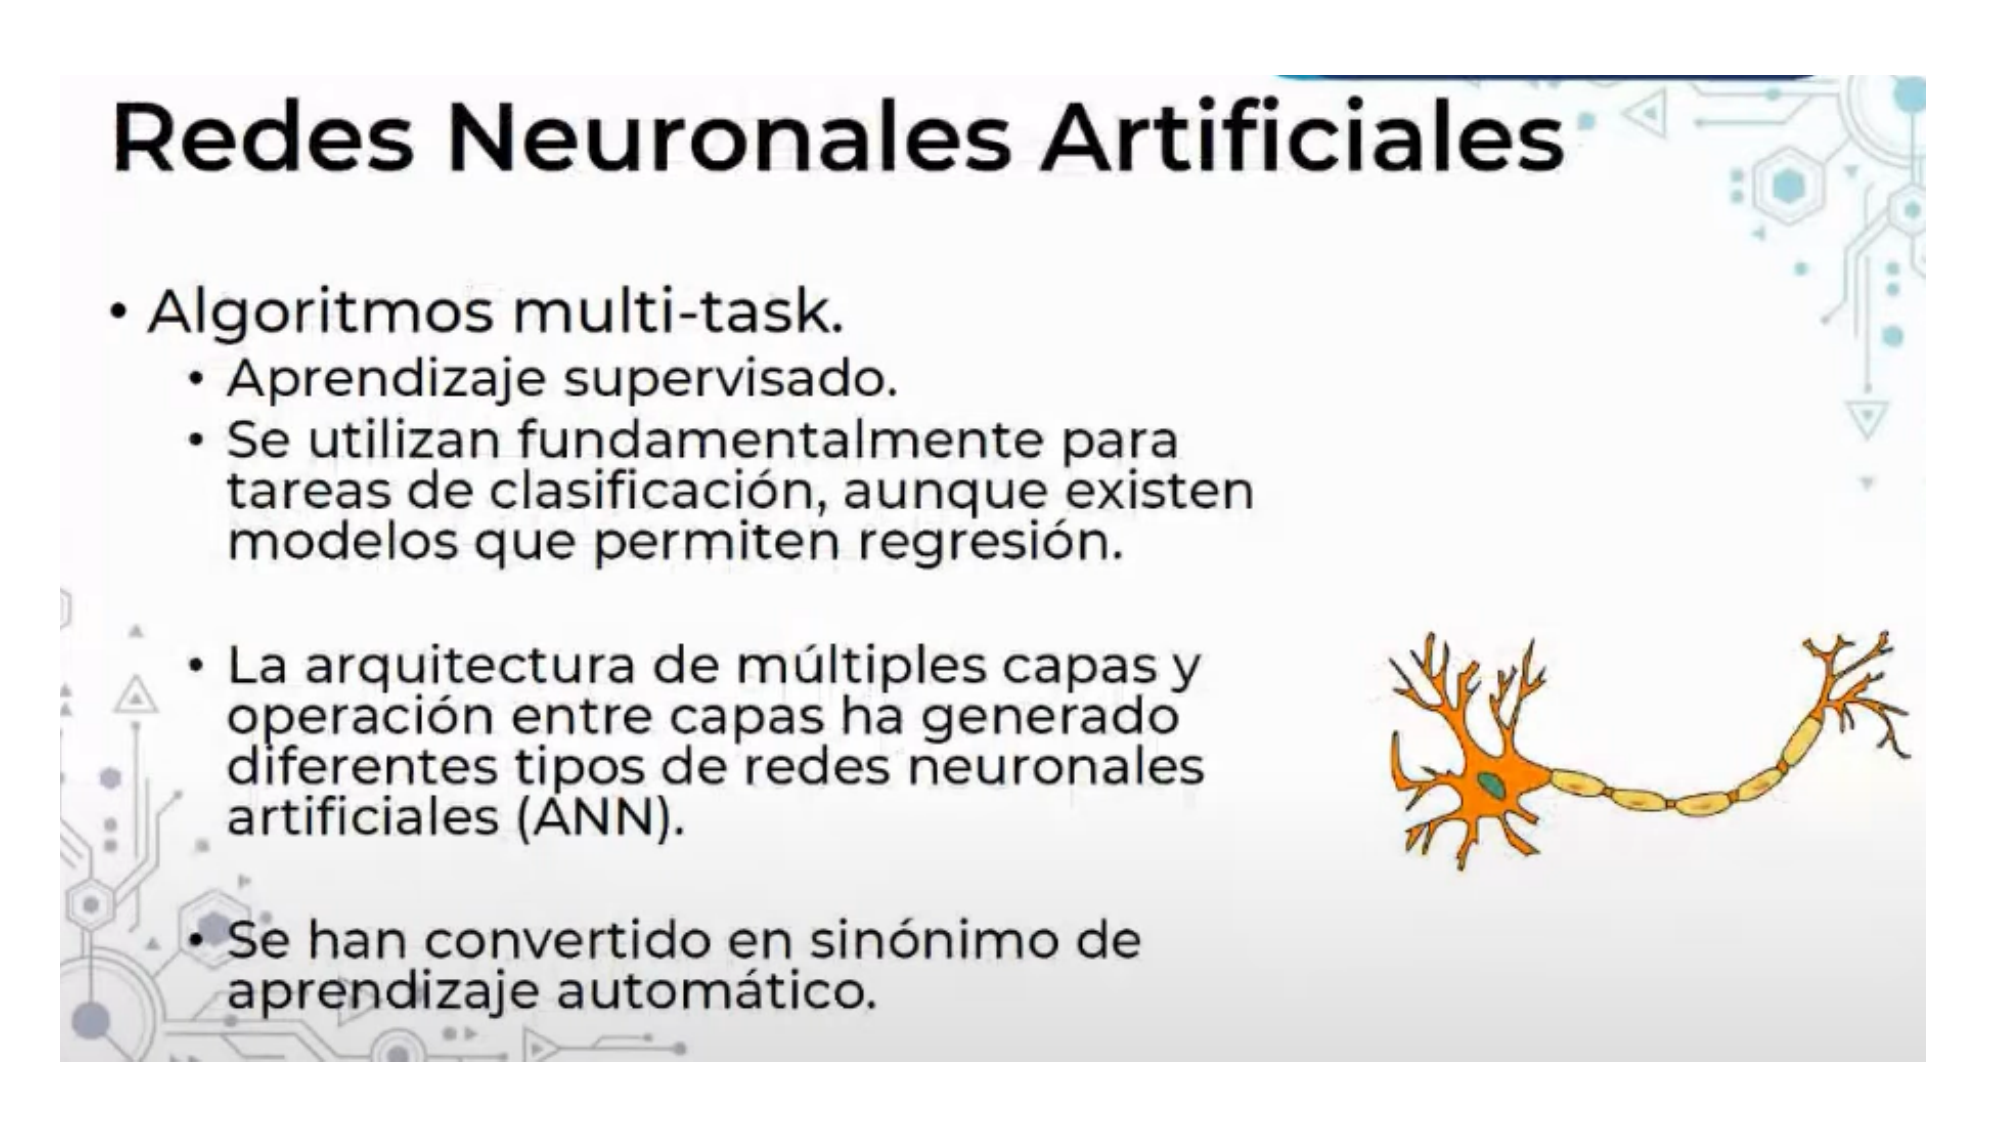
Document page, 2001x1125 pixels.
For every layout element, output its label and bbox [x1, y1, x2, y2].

picture [59, 75, 1927, 1062]
